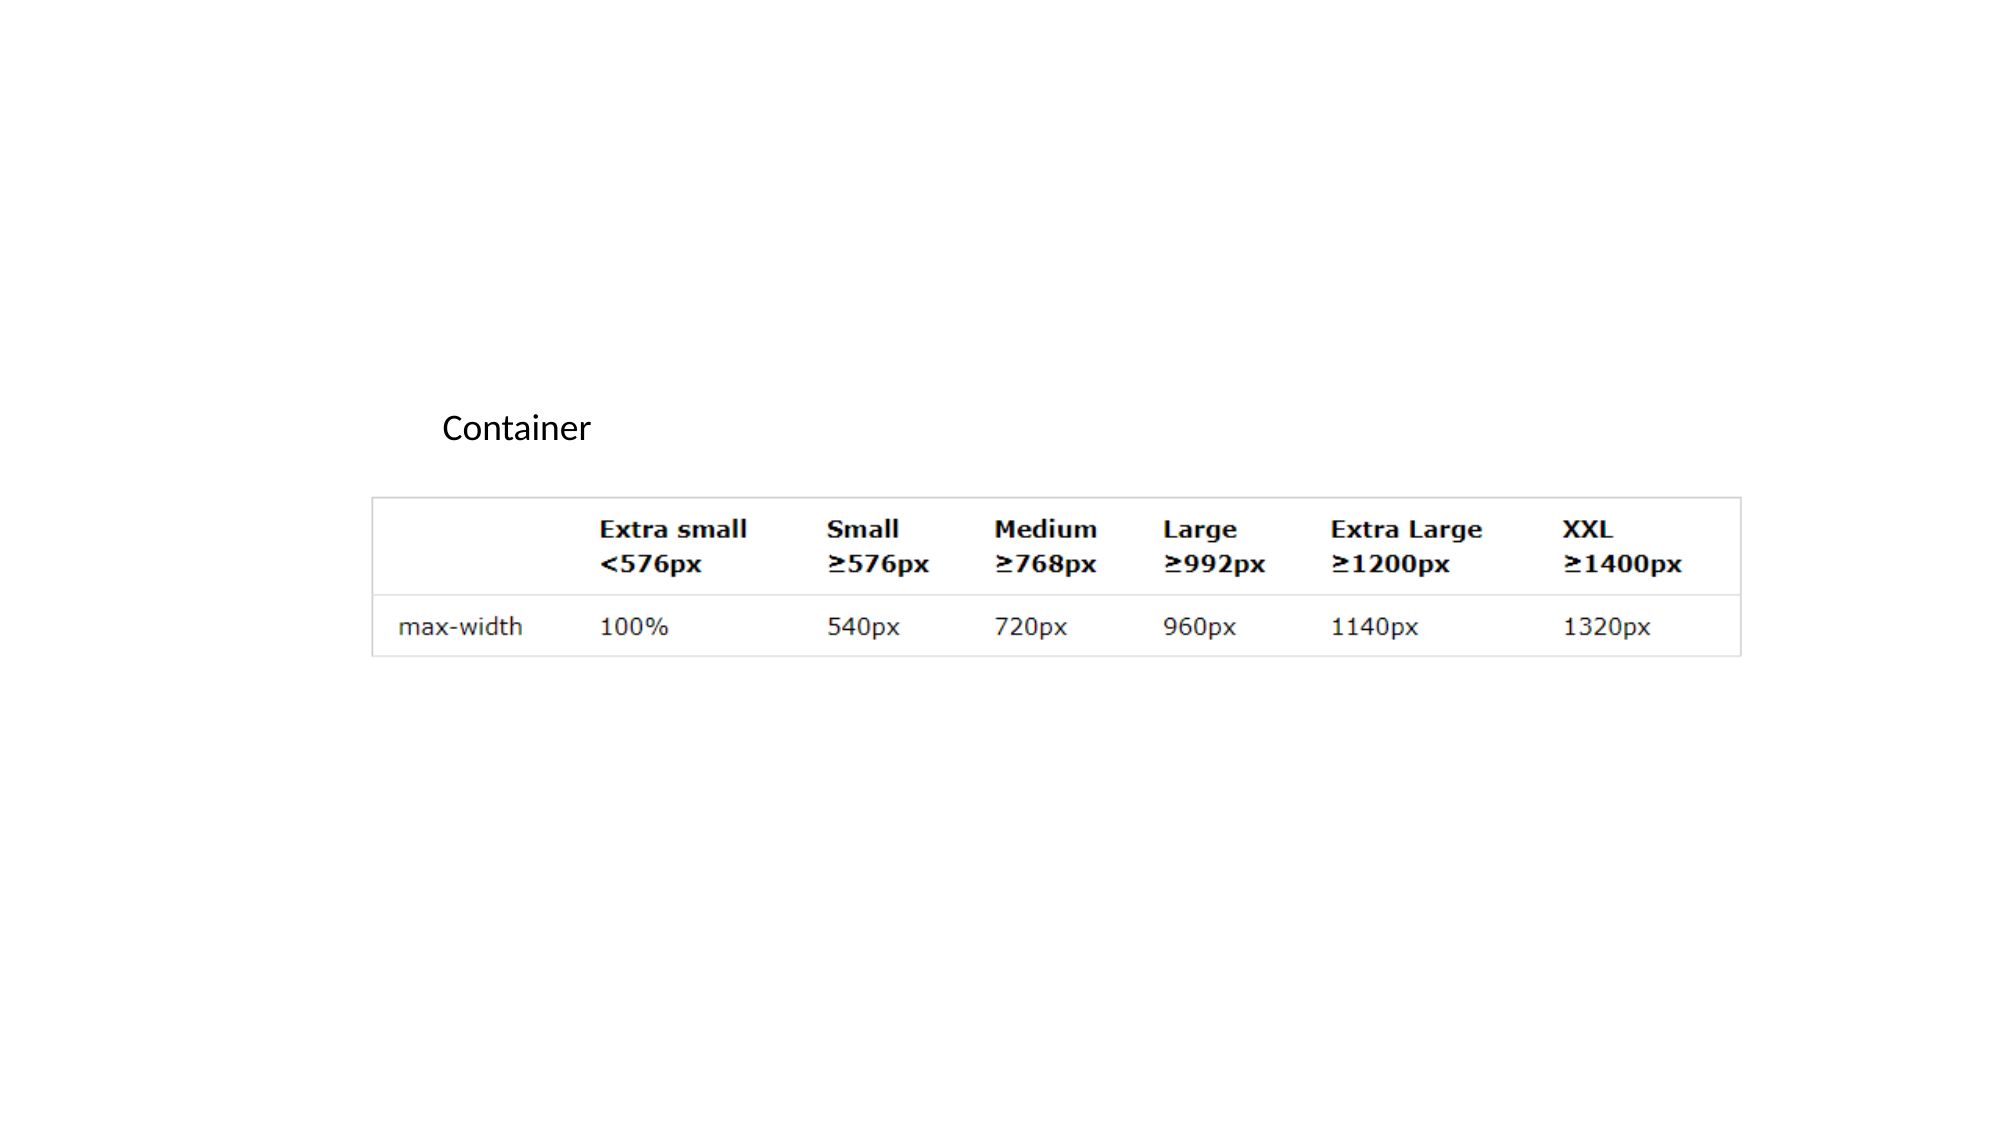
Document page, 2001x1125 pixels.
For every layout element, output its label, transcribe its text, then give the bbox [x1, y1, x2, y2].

text_box Container [427, 395, 607, 455]
picture [364, 472, 1767, 687]
